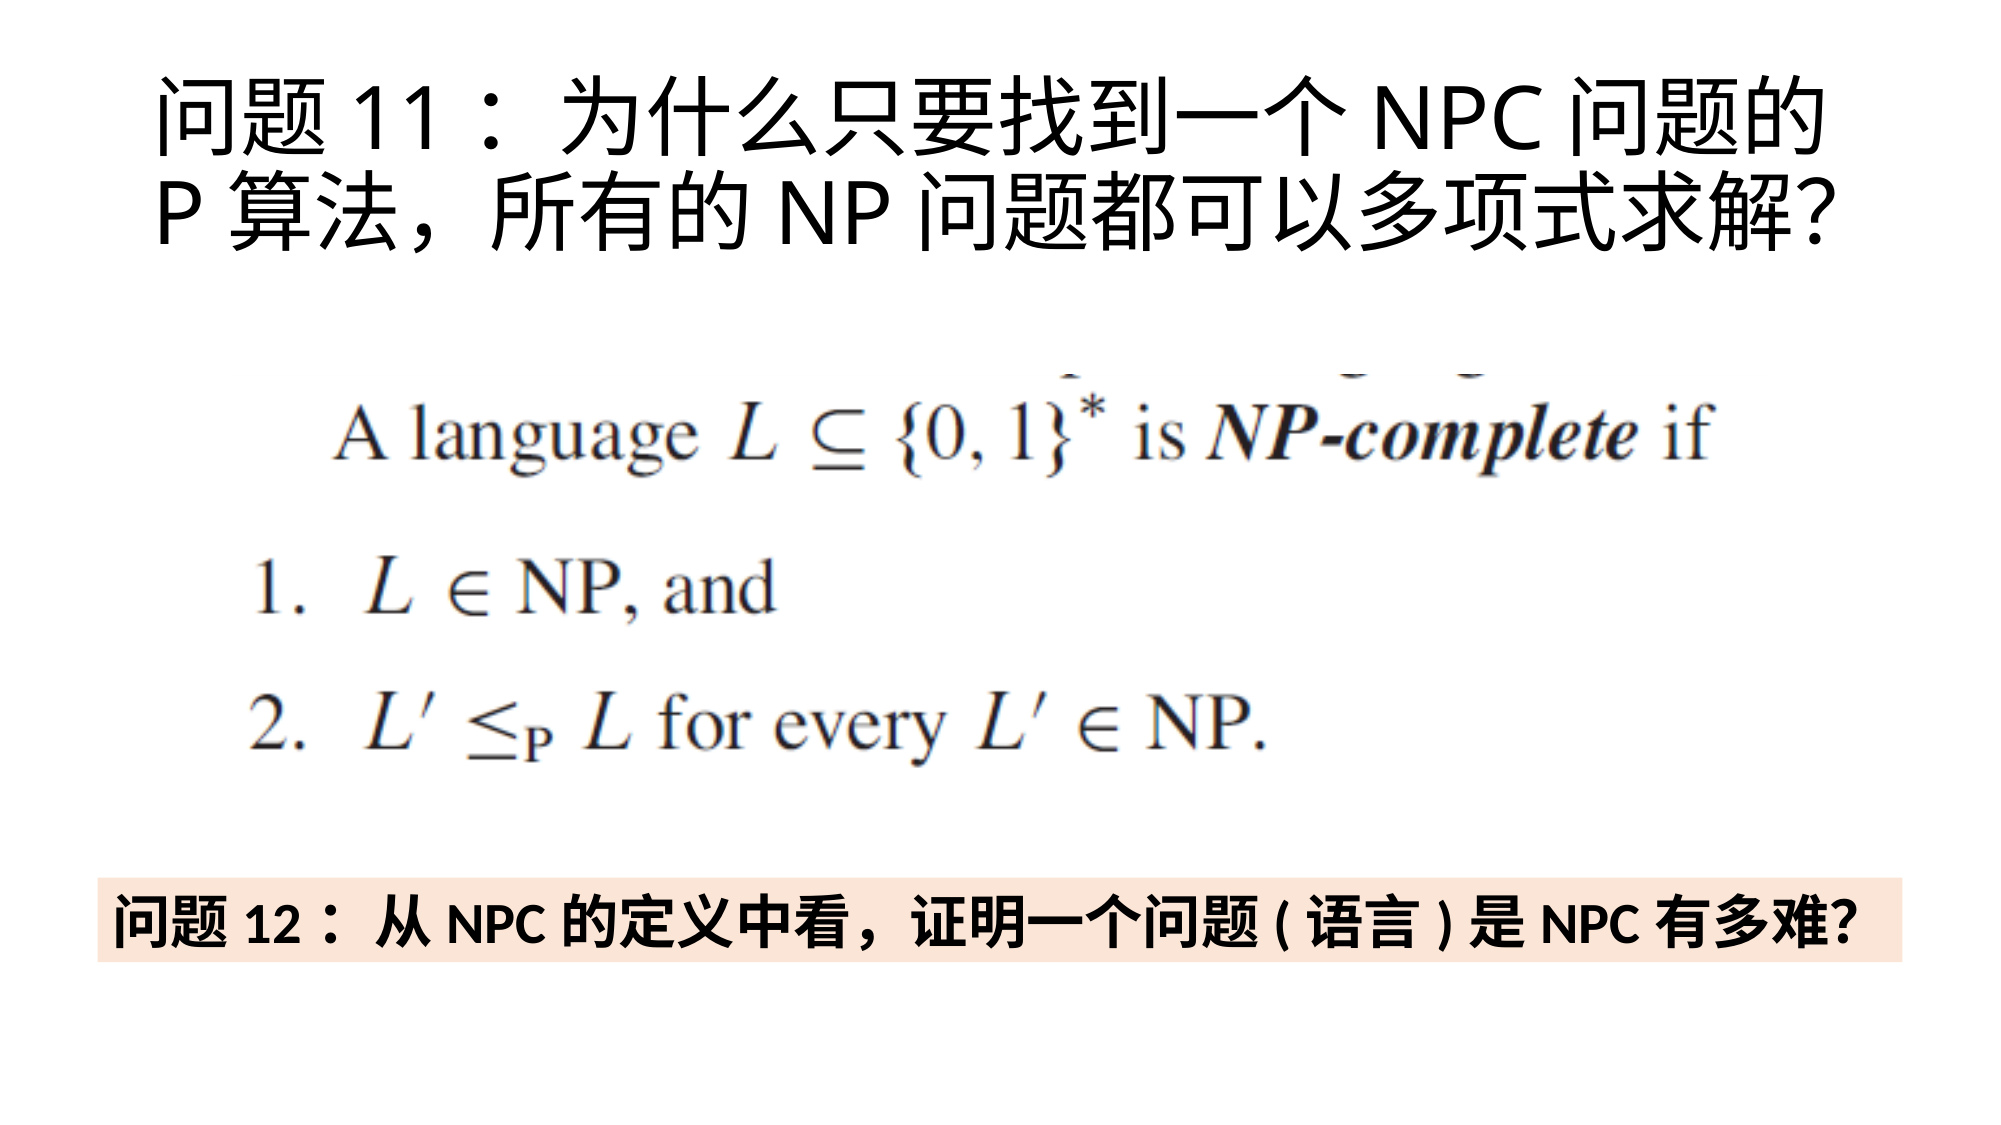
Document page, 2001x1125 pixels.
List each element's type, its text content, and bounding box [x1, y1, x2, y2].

text_box 问题12：从NPC的定义中看，证明一个问题(语言)是NPC有多难？ [97, 877, 1903, 963]
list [233, 374, 1767, 781]
title 问题11：为什么只要找到一个NPC问题的P算法，所有的NP问题都可以多项式求解？ [137, 59, 1863, 278]
